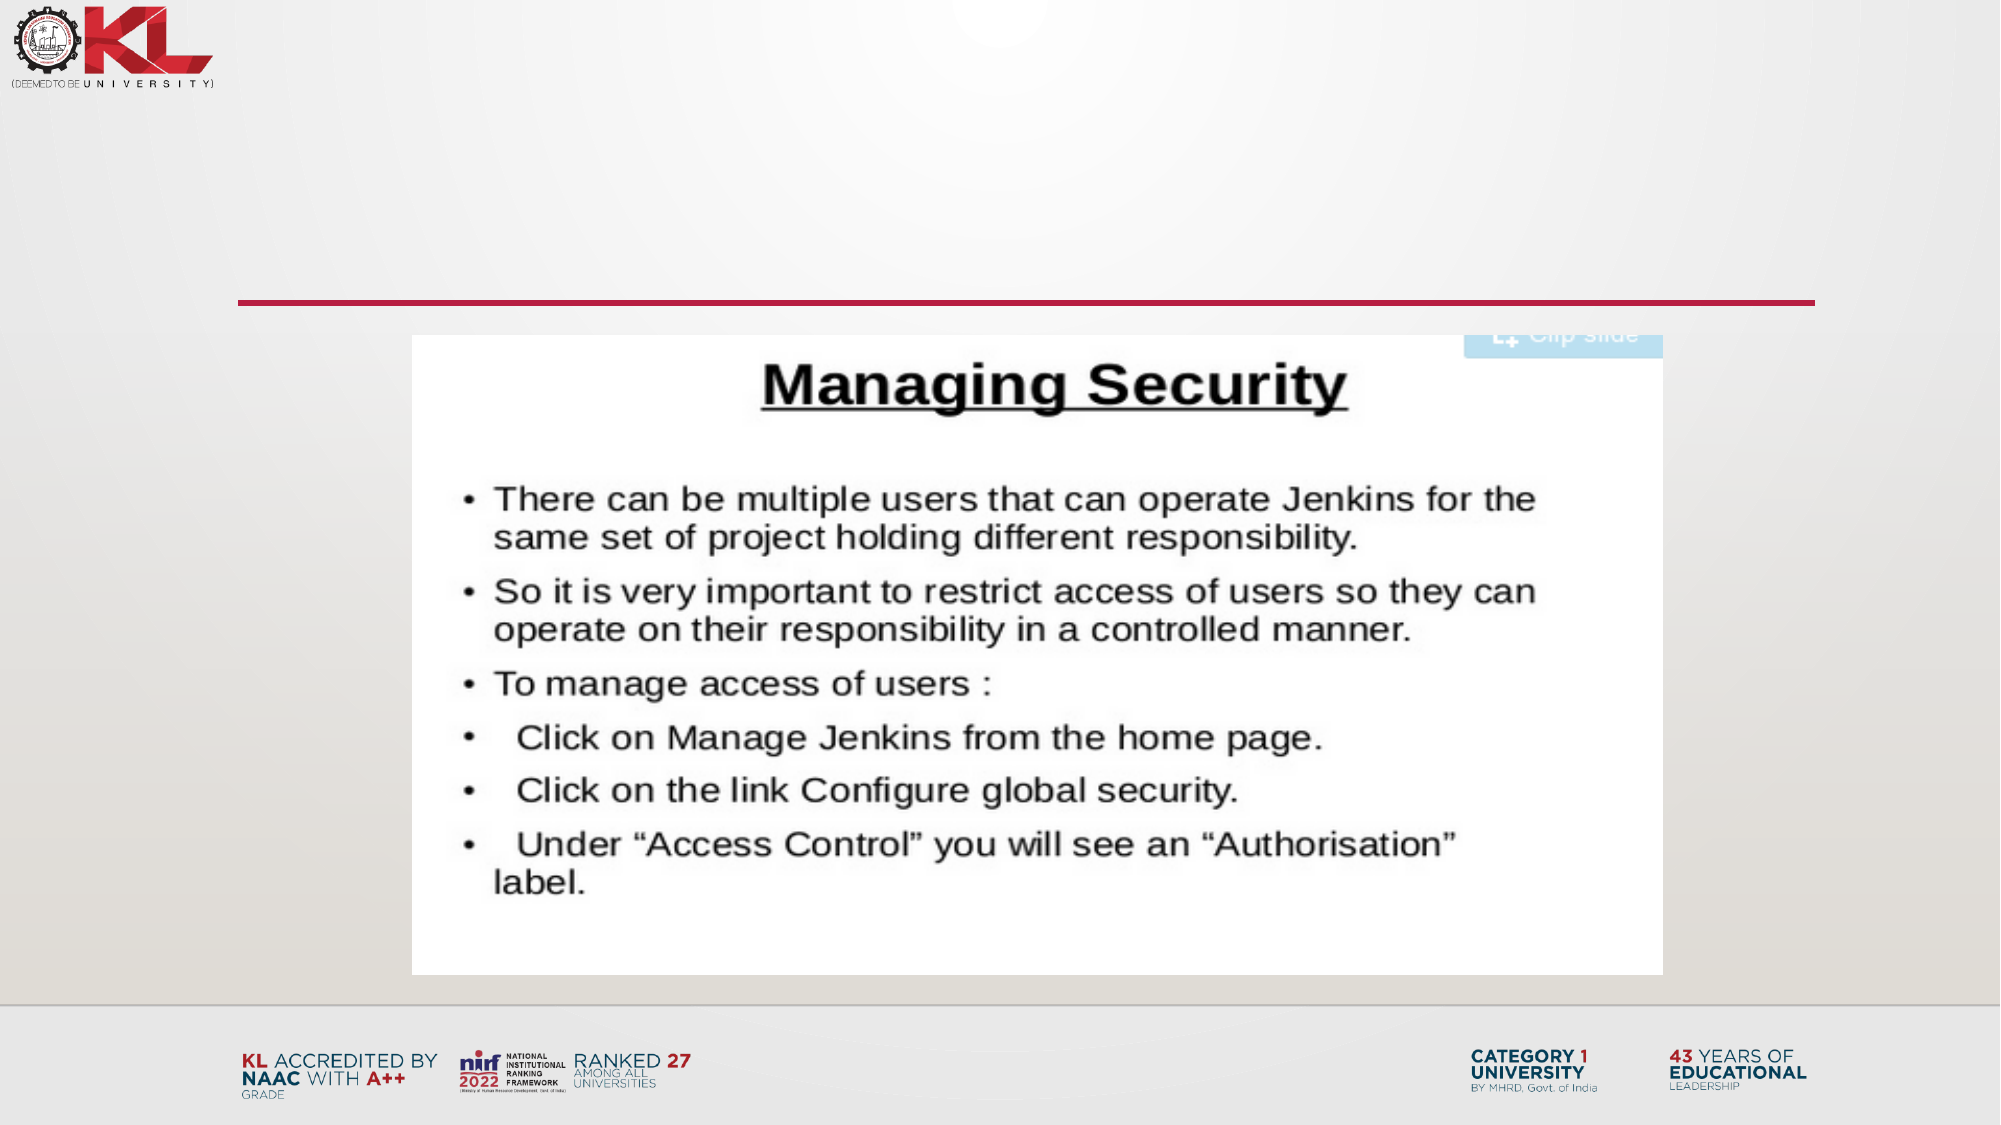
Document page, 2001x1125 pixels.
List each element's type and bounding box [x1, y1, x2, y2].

picture [12, 5, 213, 88]
picture [1447, 1045, 1814, 1101]
picture [238, 1045, 716, 1103]
list [412, 335, 1663, 975]
